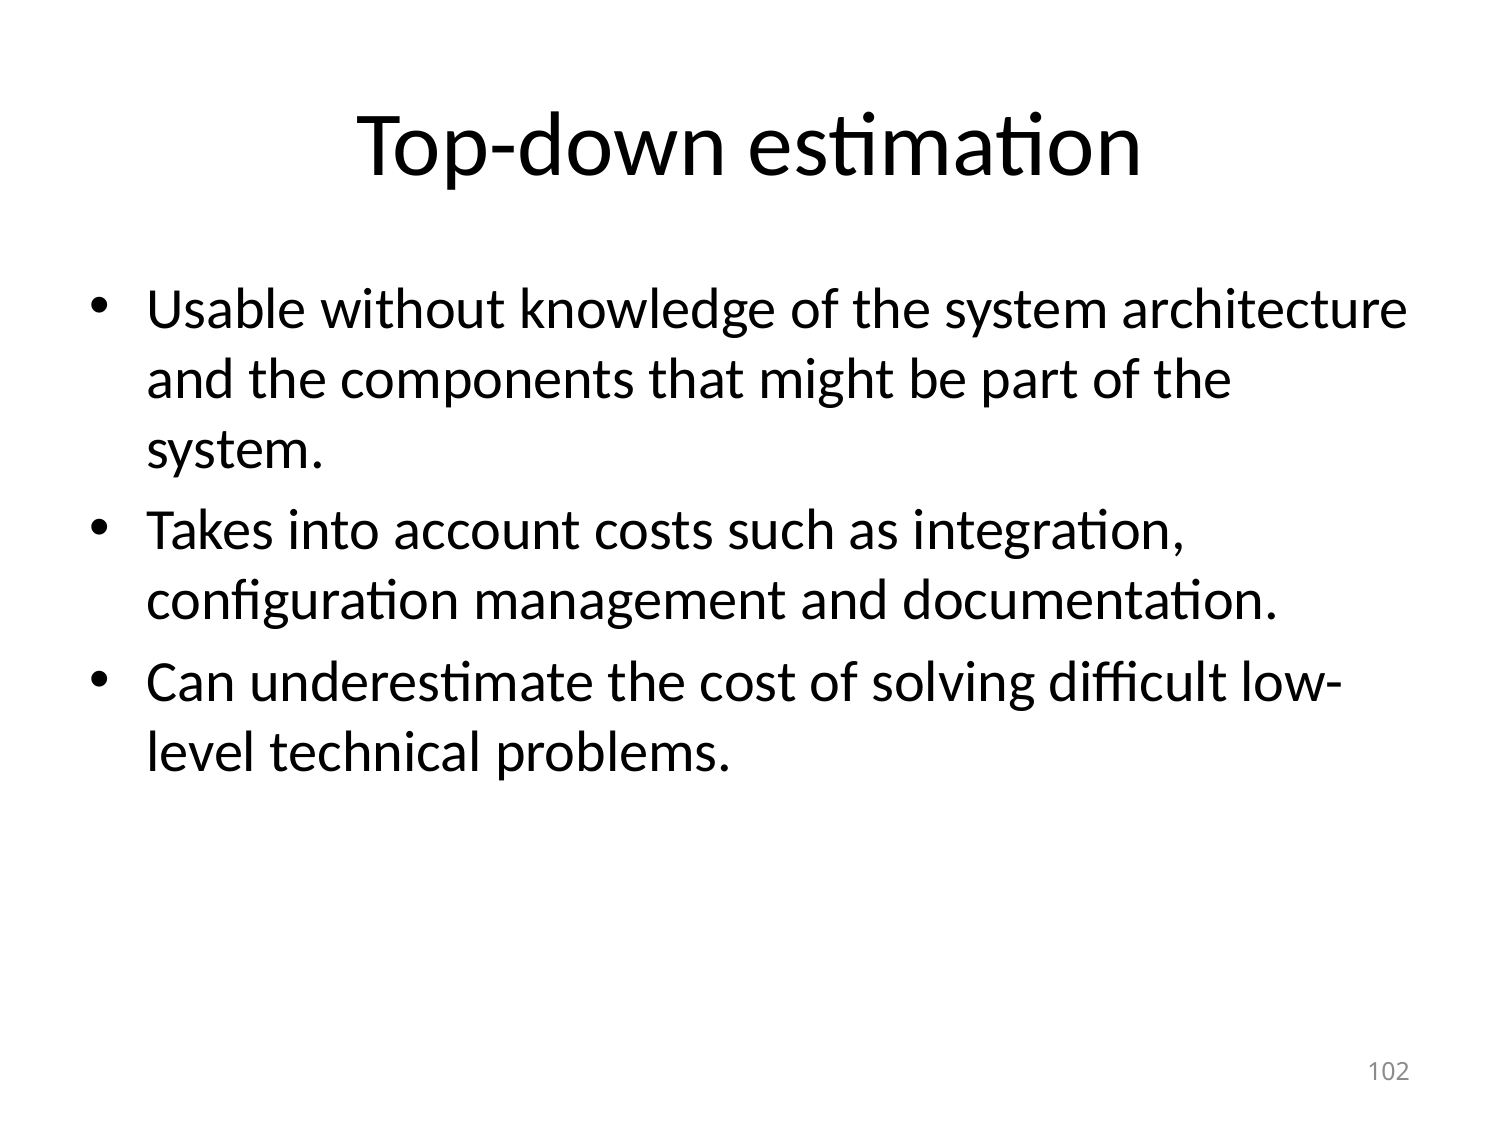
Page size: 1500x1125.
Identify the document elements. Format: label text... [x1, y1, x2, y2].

list Usable without knowledge of the system architecture and the components that might be part of the system. Takes into account costs such as integration, configuration management and documentation. Can underestimate the cost of solving difficult low-level technical problems. [75, 262, 1425, 1005]
slide_number 102 [1074, 1042, 1425, 1103]
title Top-down estimation [75, 45, 1425, 233]
